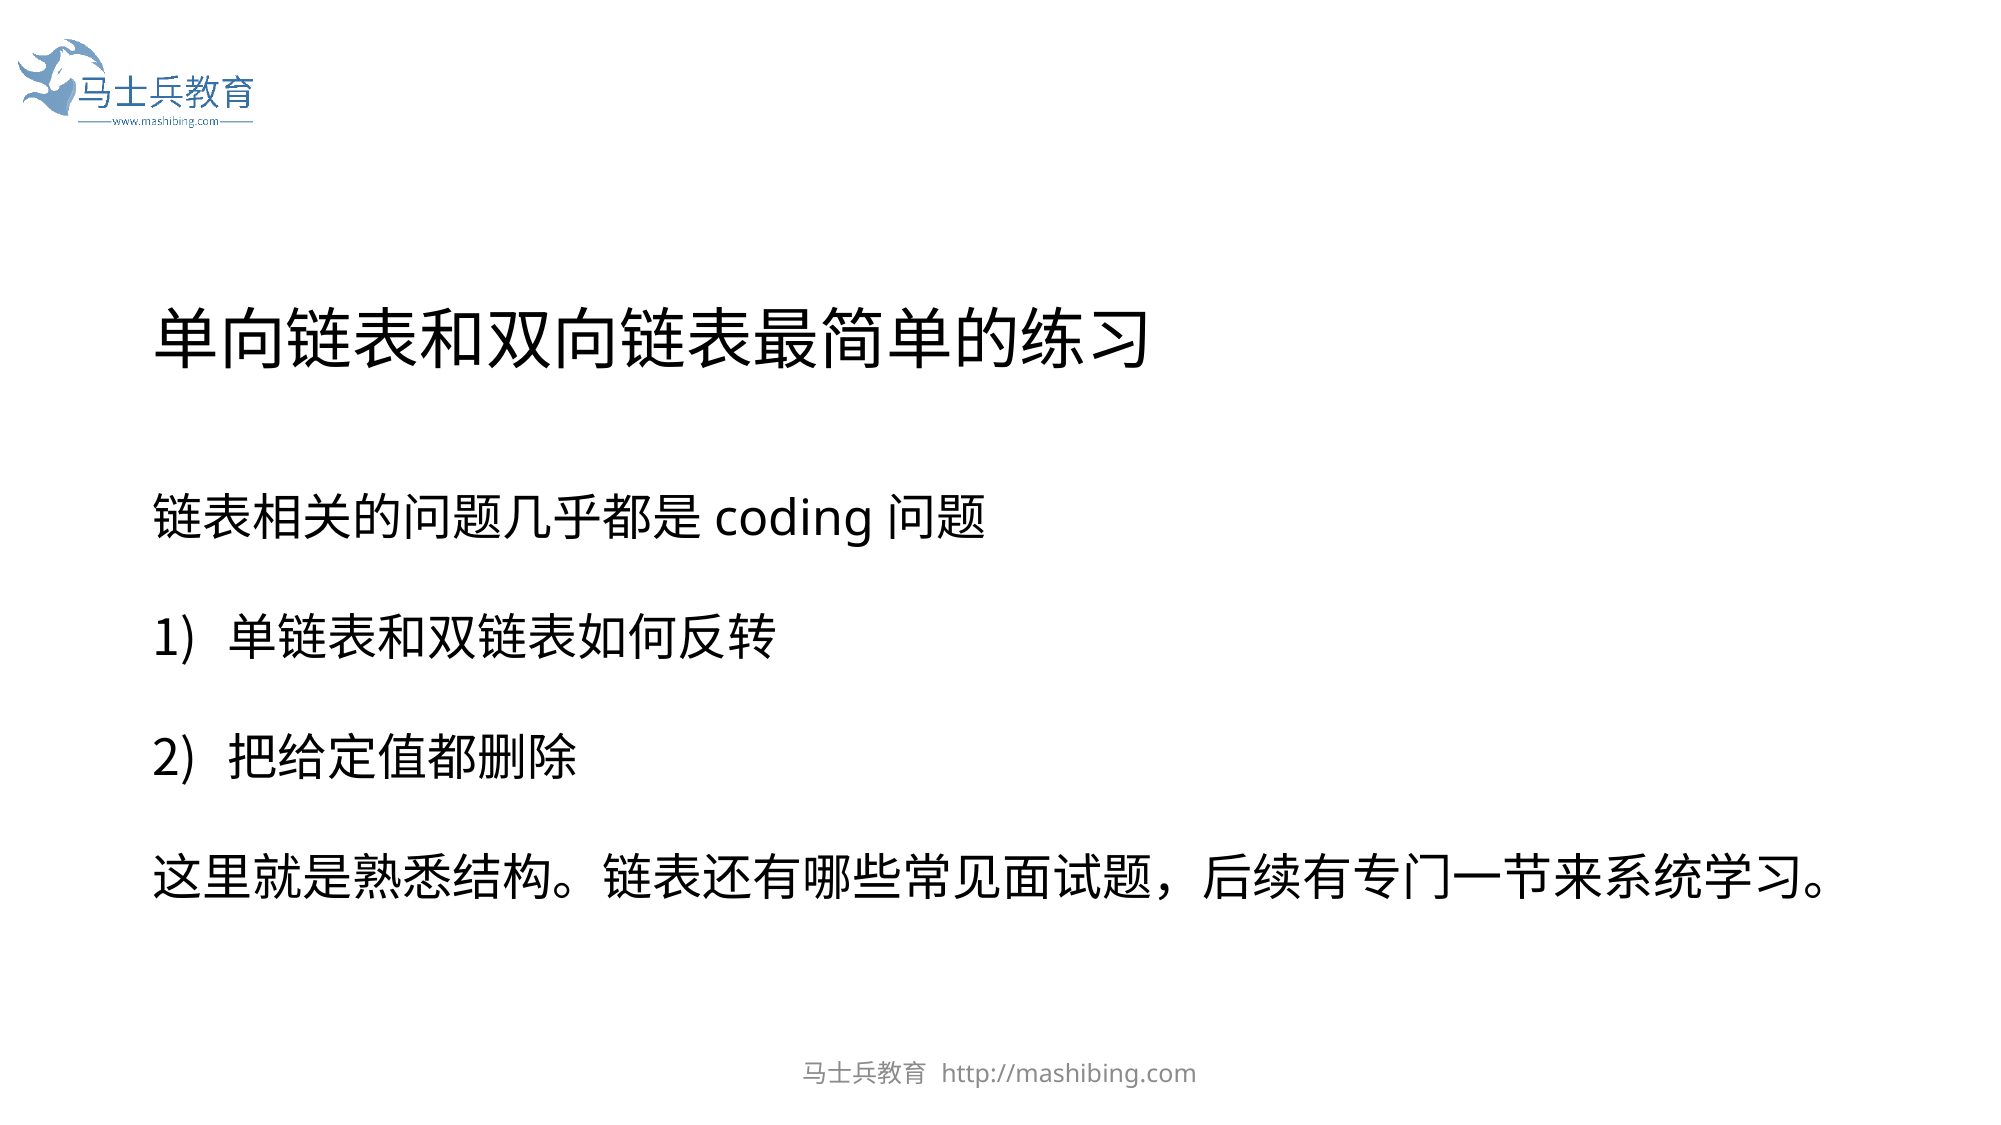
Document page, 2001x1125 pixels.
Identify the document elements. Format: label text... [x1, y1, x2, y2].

title 单向链表和双向链表最简单的练习 [137, 205, 1863, 477]
picture [7, 5, 276, 177]
list 链表相关的问题几乎都是coding问题 单链表和双链表如何反转 把给定值都删除 这里就是熟悉结构。链表还有哪些常见面试题，后续有专门一节来系统学习。 [137, 477, 1863, 960]
footer 马士兵教育 http://mashibing.com [662, 1042, 1338, 1103]
